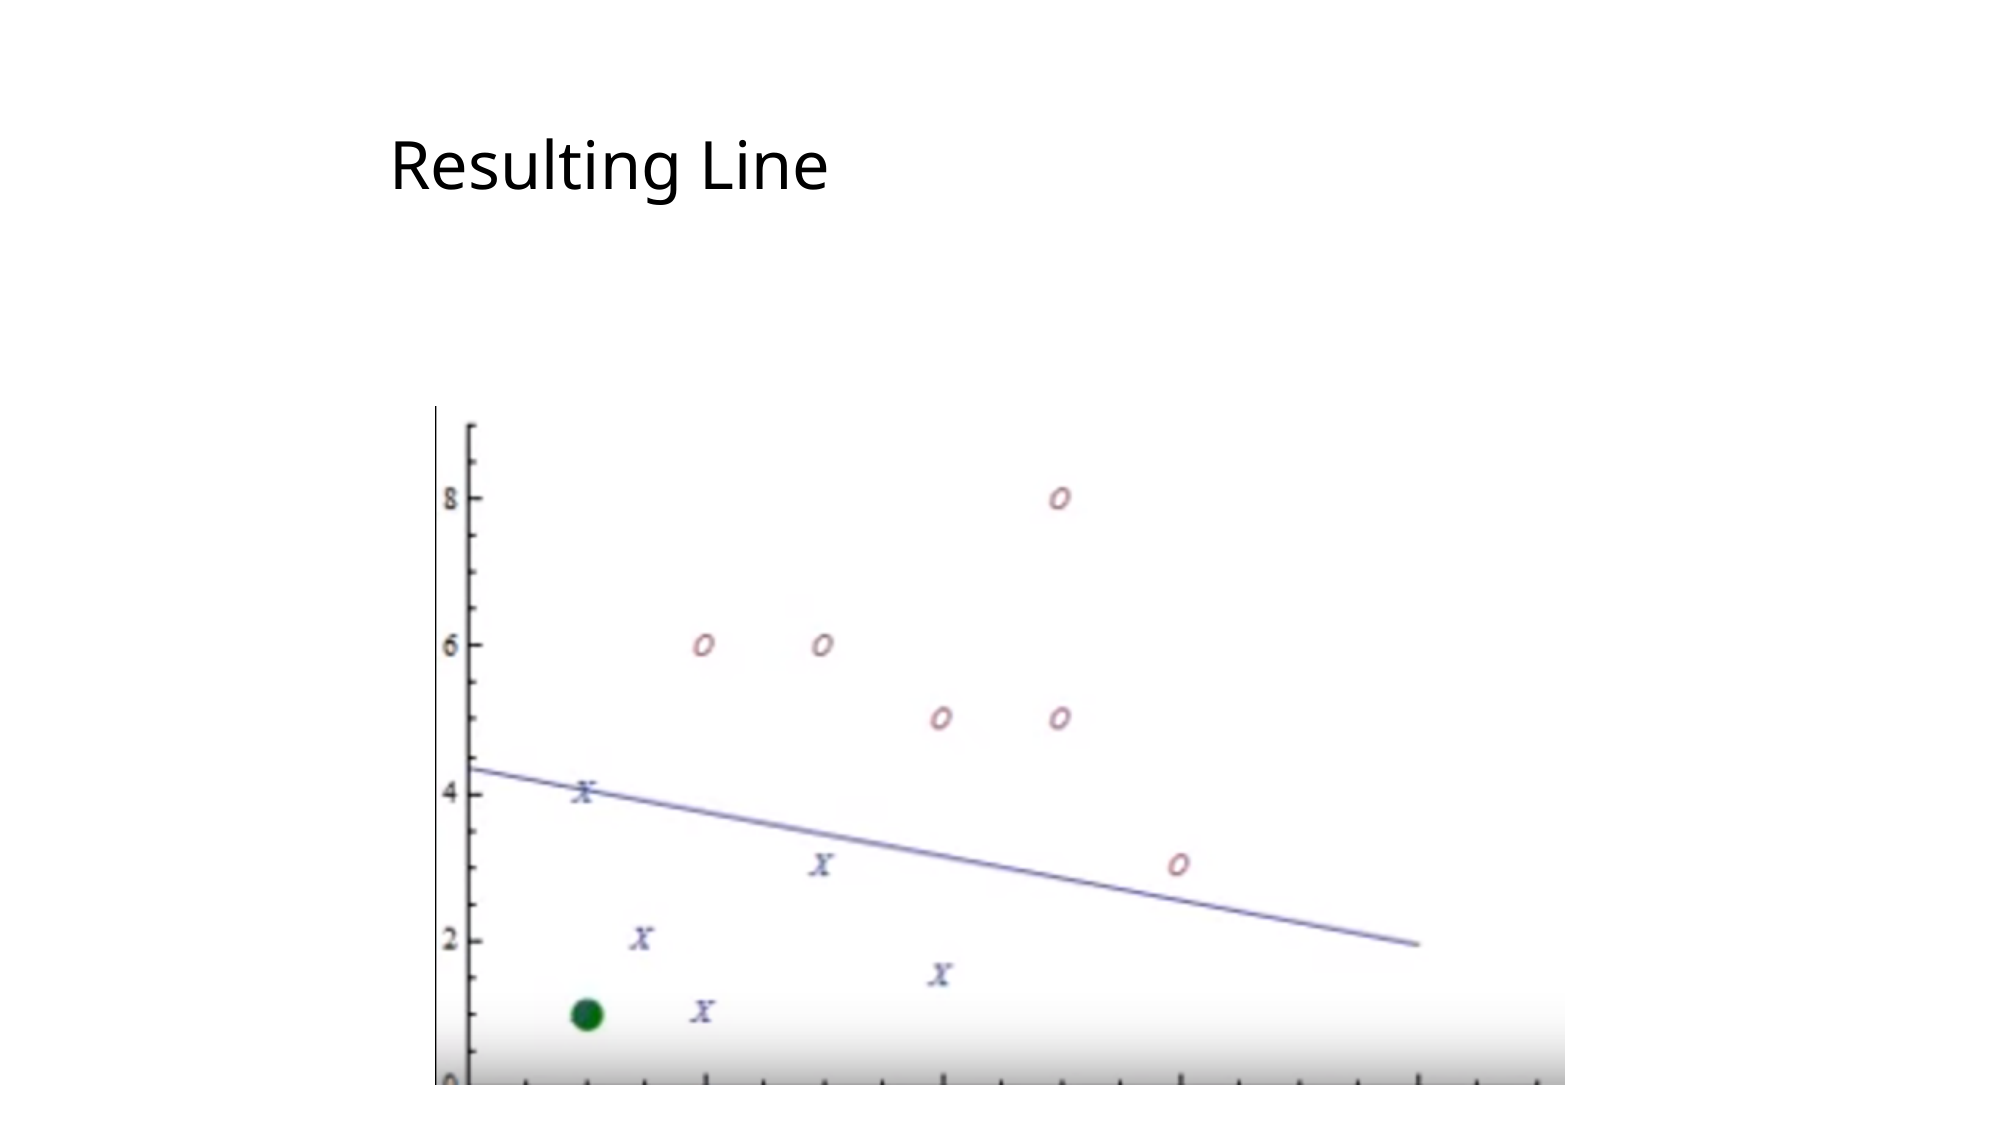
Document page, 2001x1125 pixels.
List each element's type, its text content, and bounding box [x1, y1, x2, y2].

picture [435, 406, 1565, 1085]
title Resulting Line [374, 94, 1038, 212]
